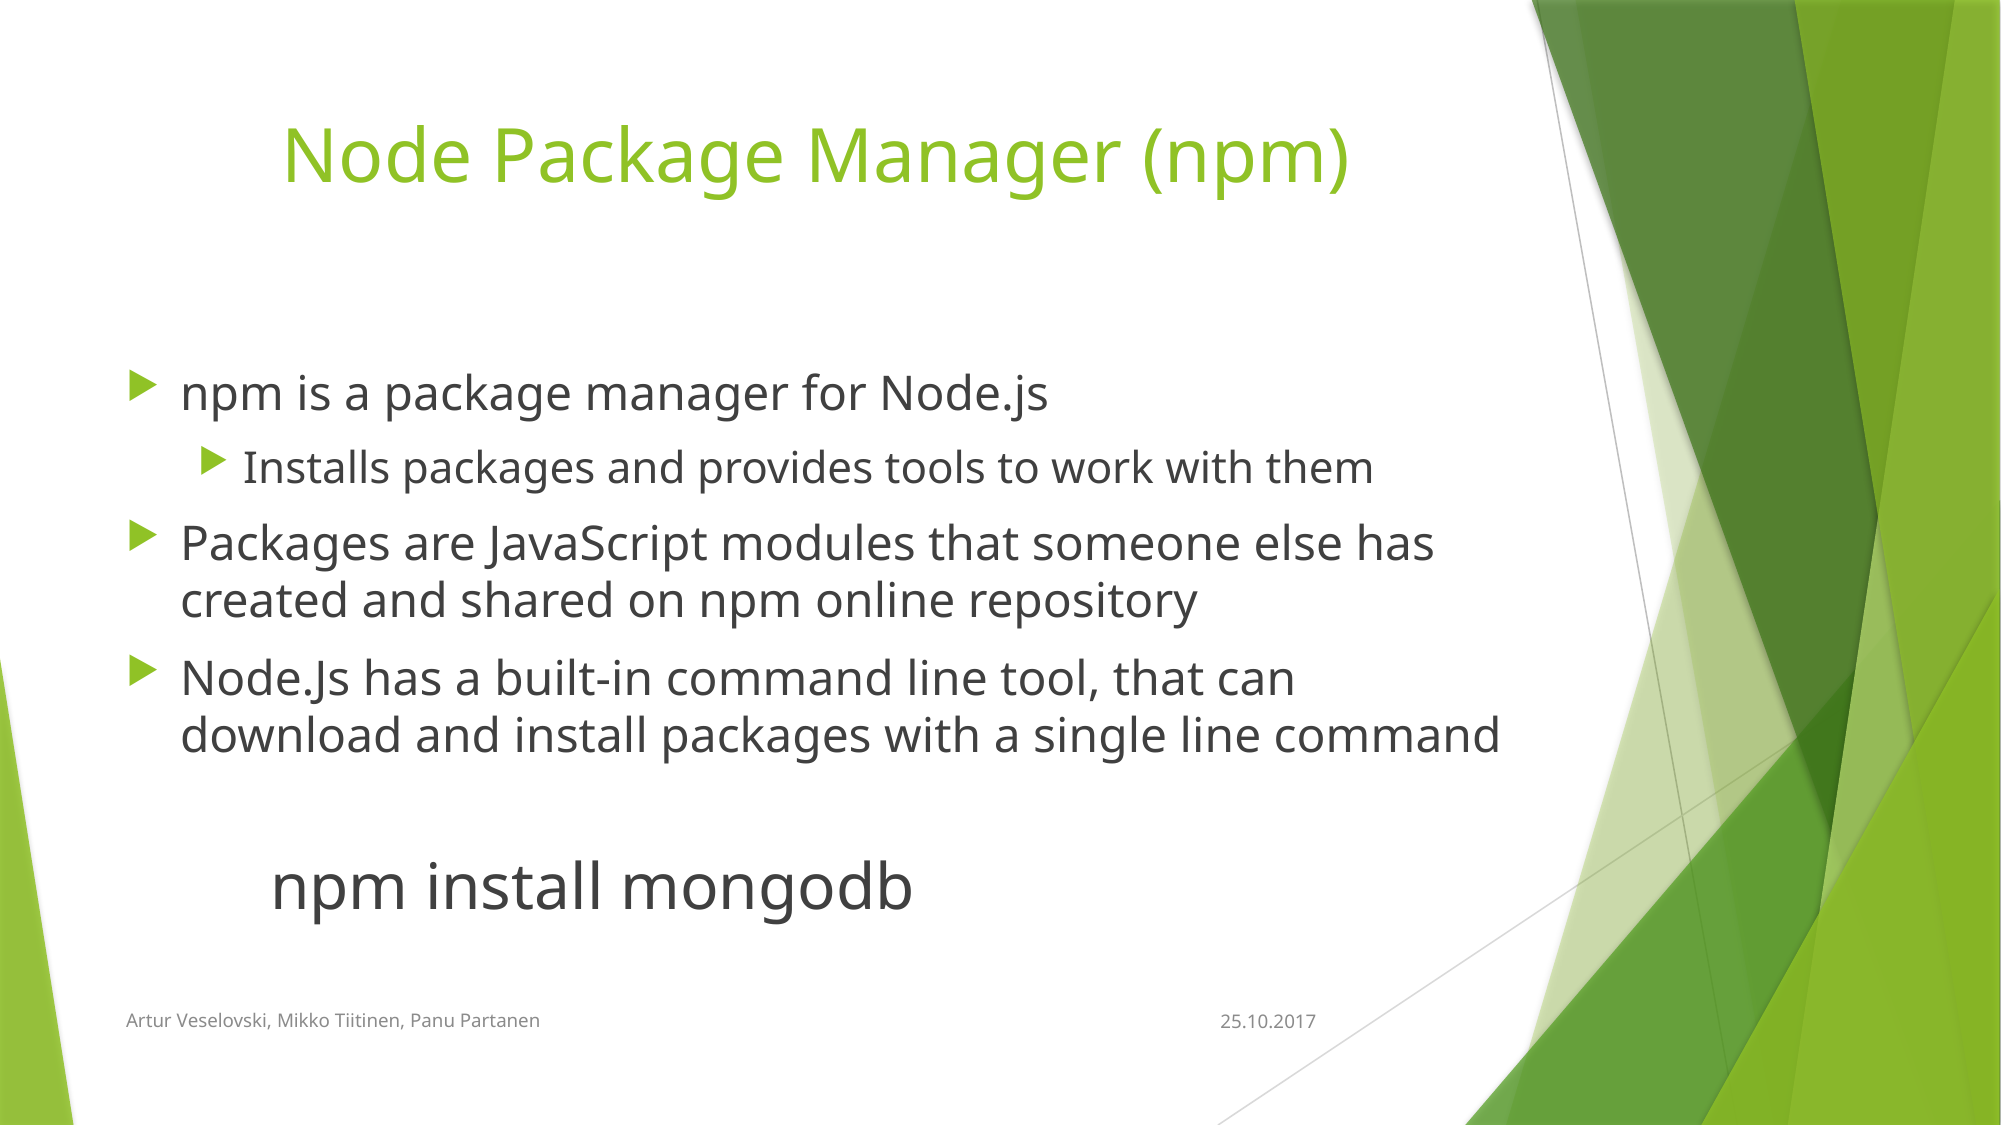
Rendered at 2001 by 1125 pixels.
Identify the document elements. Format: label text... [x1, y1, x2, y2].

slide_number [1181, 991, 1332, 1051]
title Node Package Manager (npm) [111, 99, 1522, 317]
list npm is a package manager for Node.js Installs packages and provides tools to work with them Packages are JavaScript modules that someone else has created and shared on npm online repository Node.Js has a built-in command line tool, that can download and install packages with a single line command npm install mongodb [111, 354, 1522, 992]
footer Artur Veselovski, Mikko Tiitinen, Panu Partanen [111, 991, 1145, 1051]
